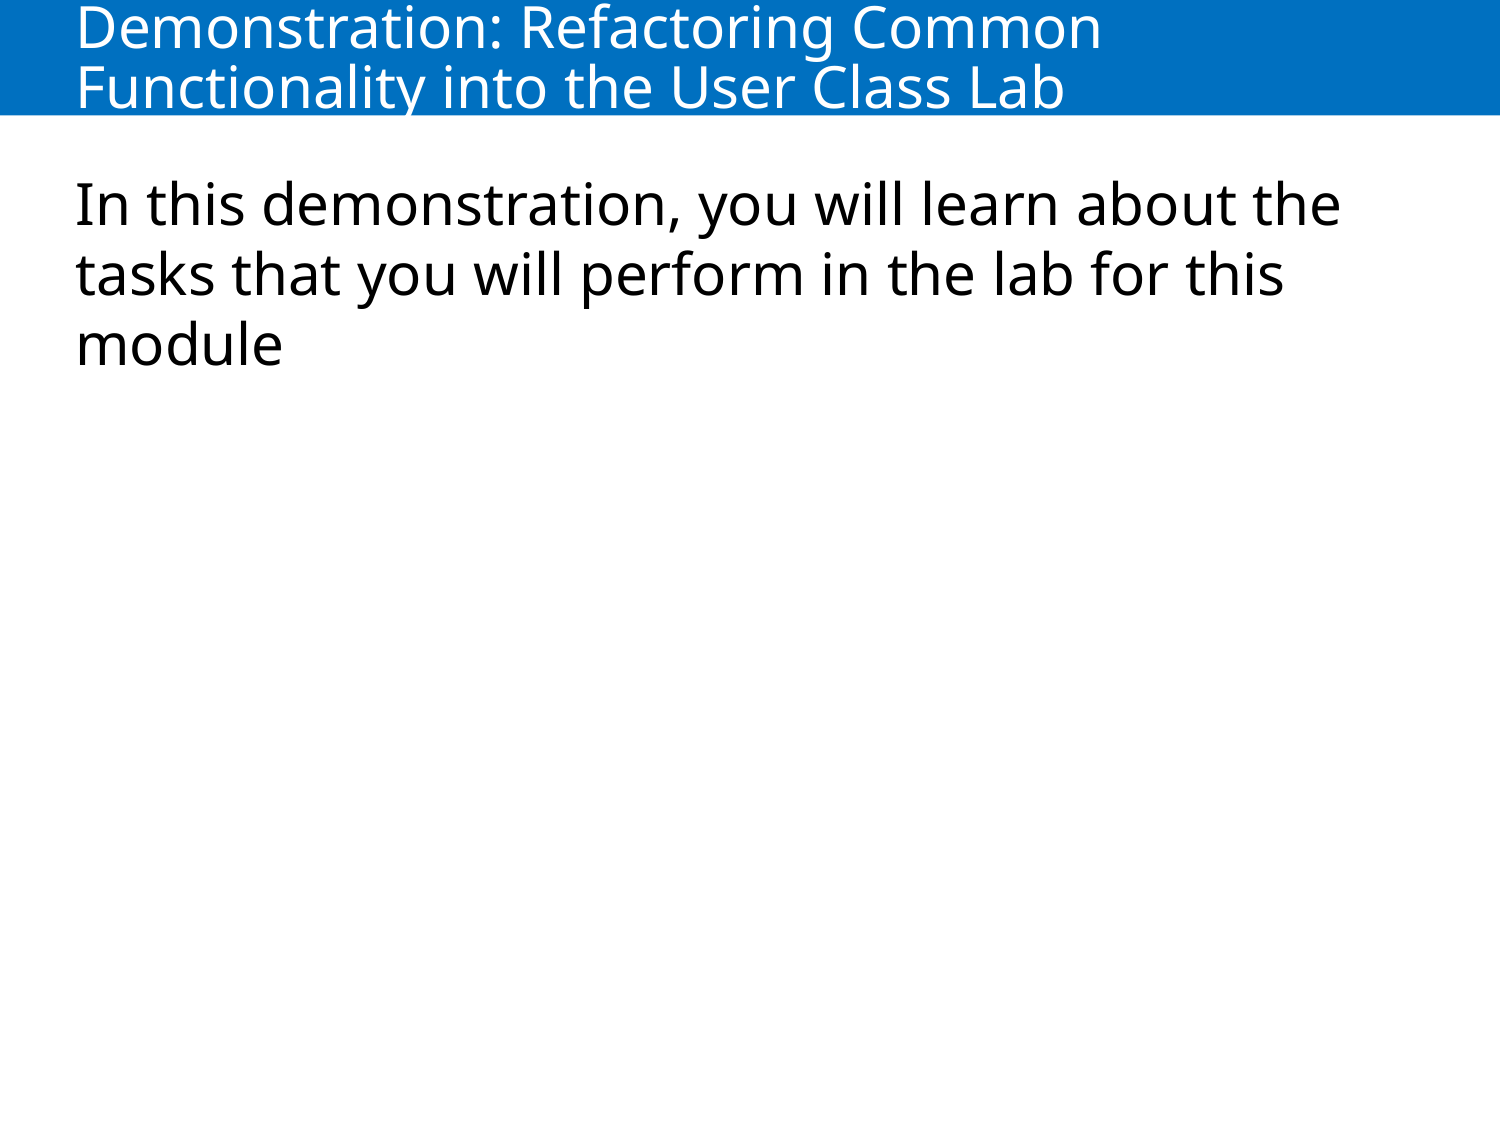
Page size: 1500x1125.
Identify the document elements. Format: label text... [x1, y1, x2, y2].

text_box In this demonstration, you will learn about the tasks that you will perform in the lab for this module [75, 167, 1408, 1012]
title Demonstration: Refactoring Common Functionality into the User Class Lab [75, 0, 1476, 122]
